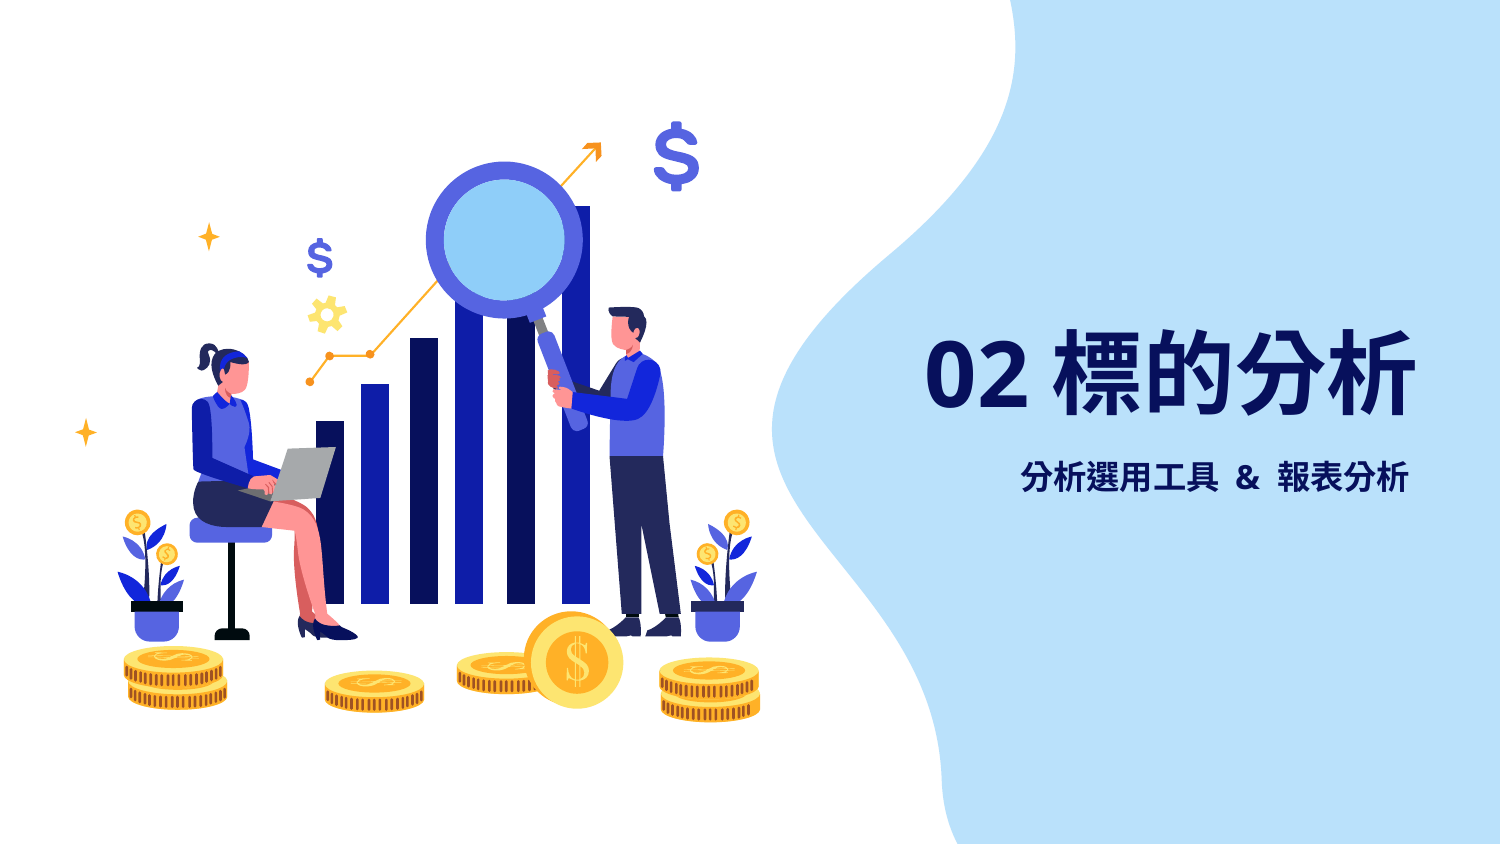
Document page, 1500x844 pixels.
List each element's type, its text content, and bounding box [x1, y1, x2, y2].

subtitle 分析選用工具 & 報表分析 [989, 421, 1425, 524]
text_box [74, 121, 761, 723]
title 02標的分析 [798, 300, 1434, 395]
